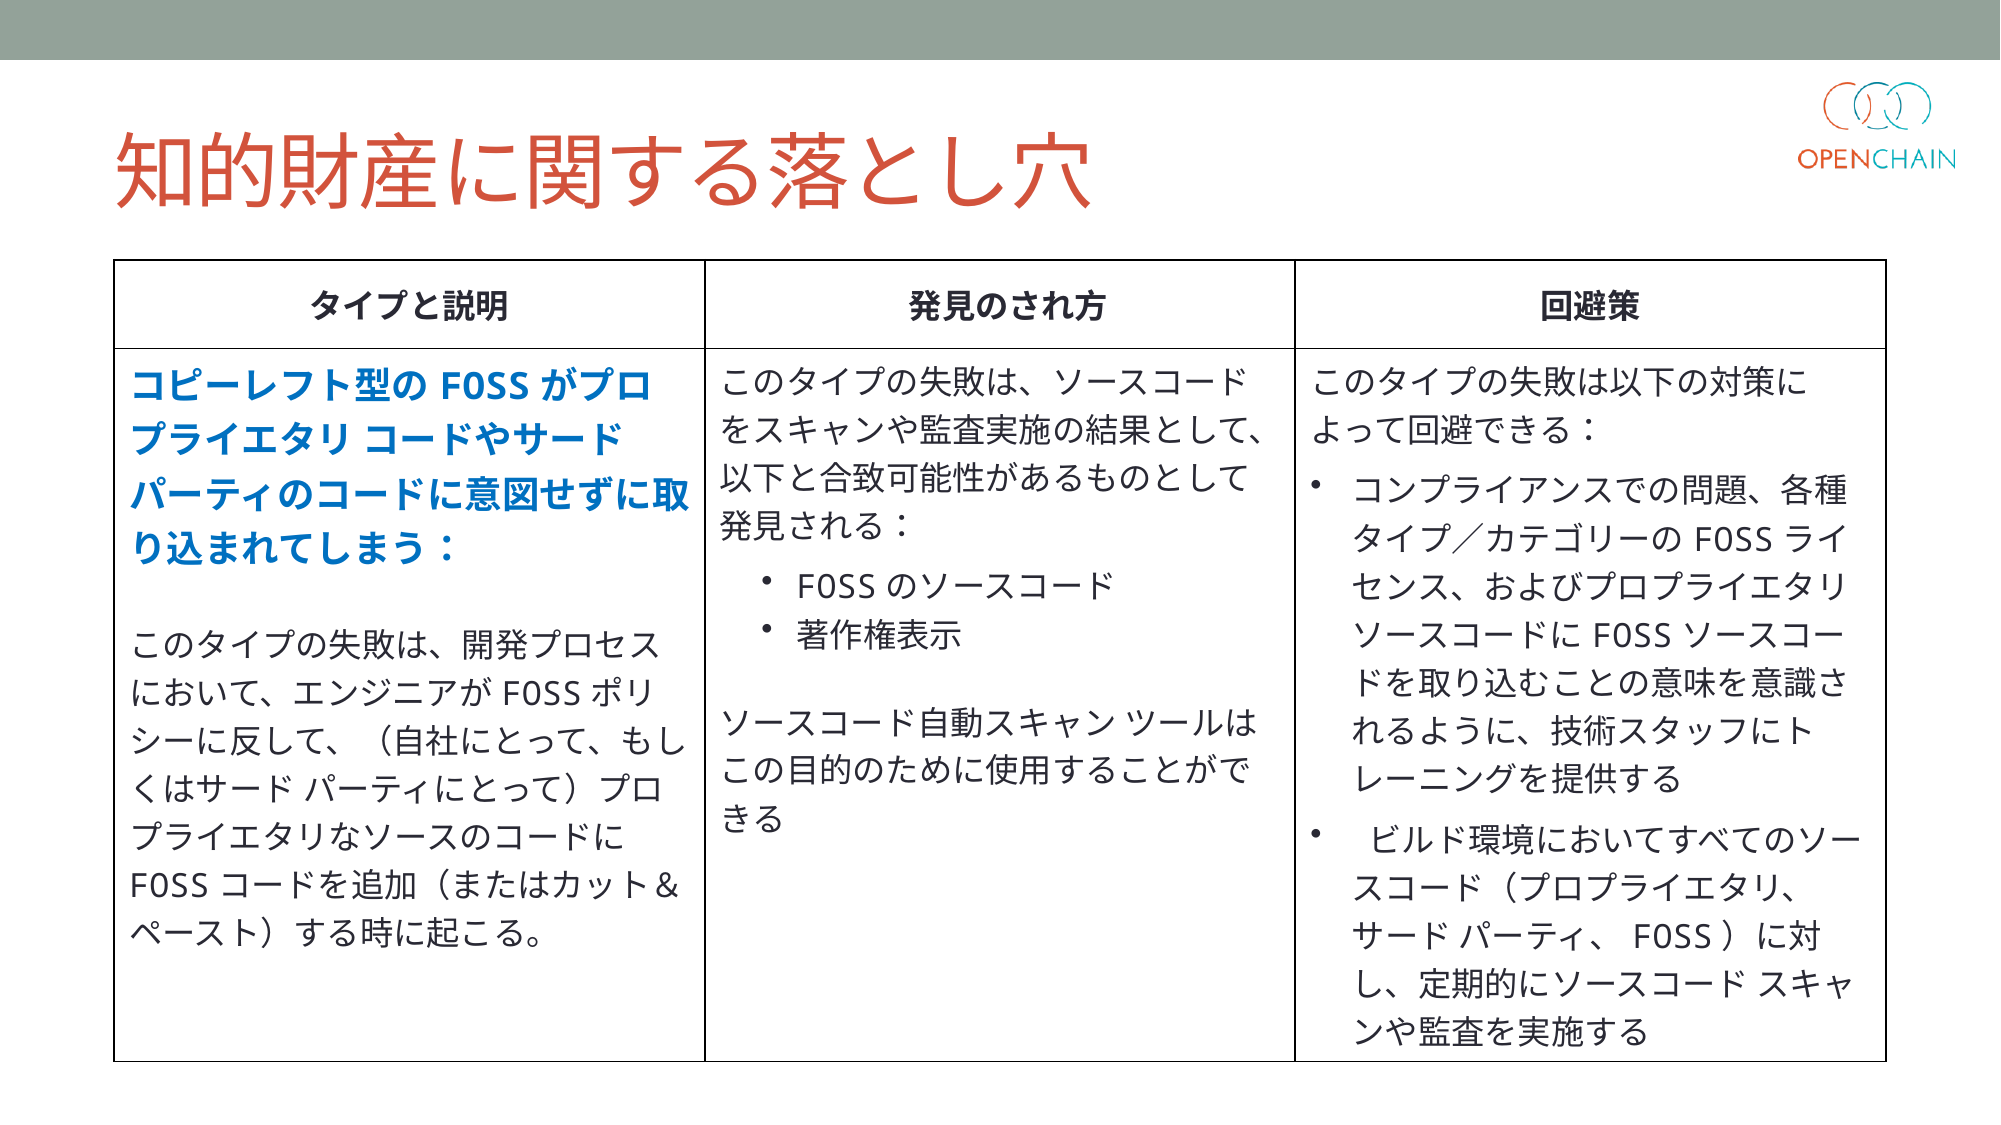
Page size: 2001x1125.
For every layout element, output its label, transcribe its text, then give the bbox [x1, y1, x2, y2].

table_cell このタイプの失敗は以下の対策によって回避できる： コンプライアンスでの問題、各種タイプ／カテゴリーのFOSSライセンス、およびプロプライエタリ ソースコードにFOSSソースコードを取り込むことの意味を意識されるように、技術スタッフにトレーニングを提供する ビルド環境においてすべてのソースコード（プロプライエタリ、サード パーティ、FOSS）に対し、定期的にソースコード スキャンや監査を実施する [1296, 349, 1885, 1061]
table_header タイプと説明 [115, 261, 704, 348]
table_header 発見のされ方 [706, 261, 1294, 348]
title 知的財産に関する落とし穴 [99, 87, 1900, 250]
table_header 回避策 [1296, 261, 1885, 348]
table_cell コピーレフト型のFOSSがプロプライエタリ コードやサード パーティのコードに意図せずに取り込まれてしまう： このタイプの失敗は、開発プロセスにおいて、エンジニアがFOSSポリシーに反して、（自社にとって、もしくはサード パーティにとって）プロプライエタリなソースのコードにFOSSコードを追加（またはカット＆ペースト）する時に起こる。 [115, 349, 704, 1061]
table_cell このタイプの失敗は、ソースコードをスキャンや監査実施の結果として、以下と合致可能性があるものとして発見される： FOSSのソースコード 著作権表示 ソースコード自動スキャン ツールはこの目的のために使用することができる [706, 349, 1294, 1061]
picture [1798, 82, 1955, 169]
